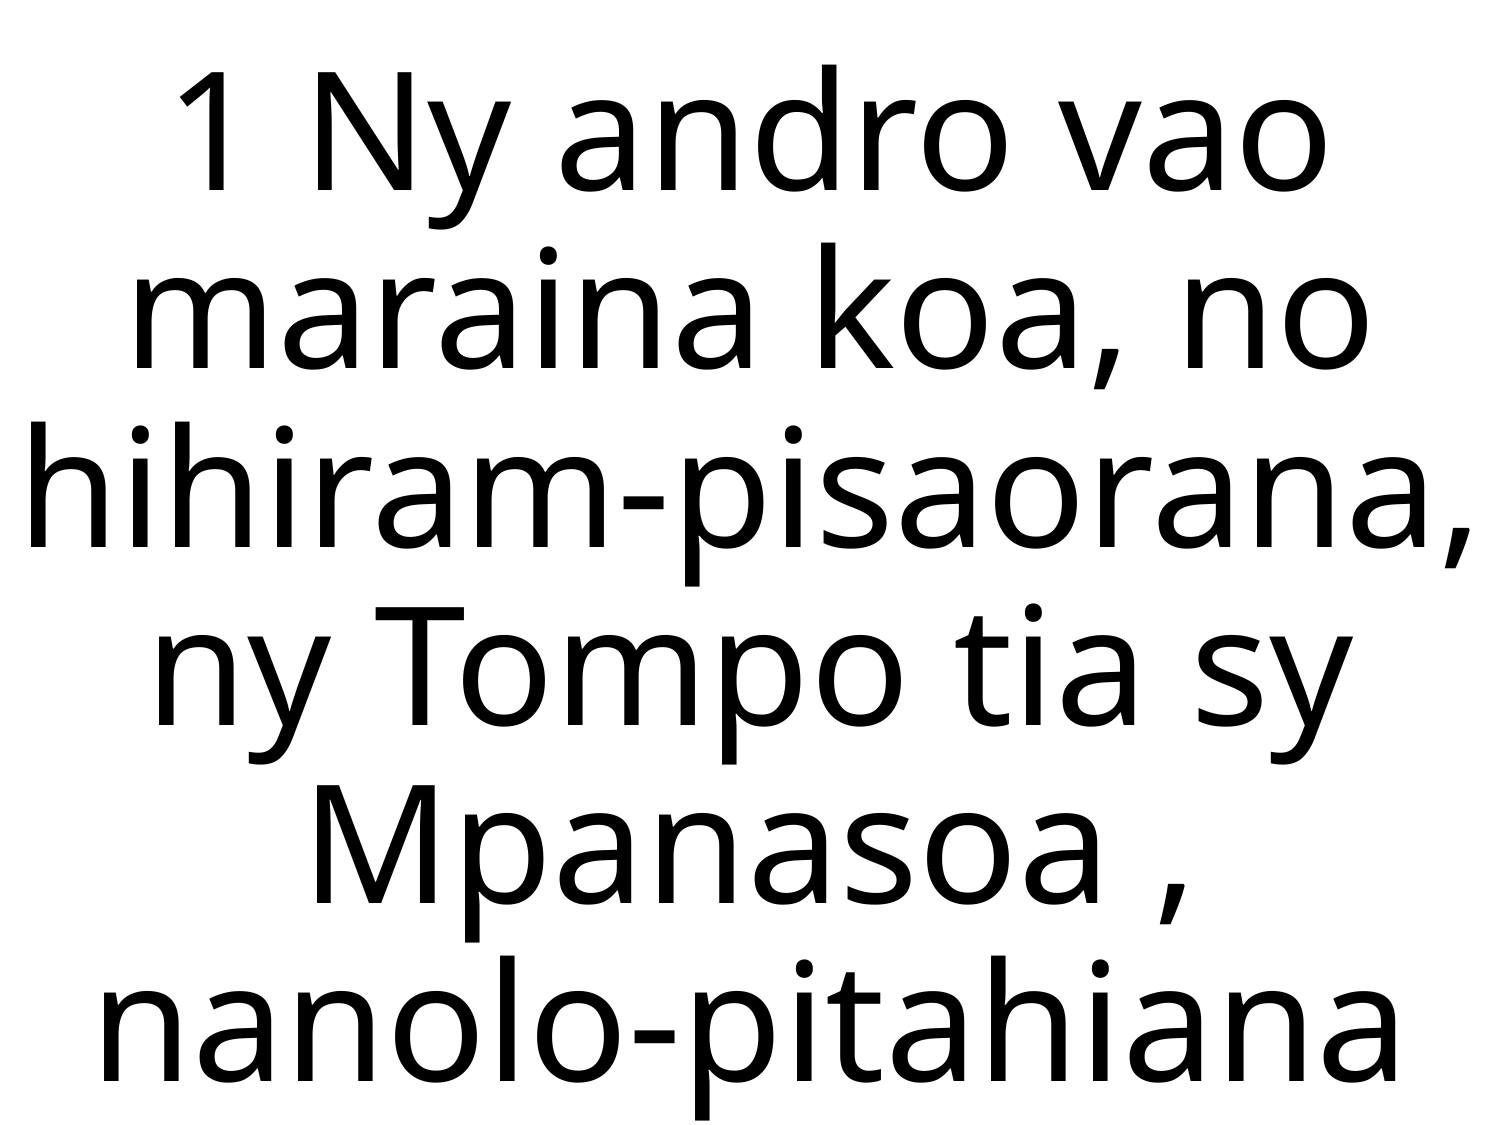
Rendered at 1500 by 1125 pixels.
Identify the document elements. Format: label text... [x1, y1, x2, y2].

title 1 Ny andro vao maraina koa, no hihiram-pisaorana, ny Tompo tia sy Mpanasoa , nanolo-pitahiana [0, 0, 1500, 1125]
